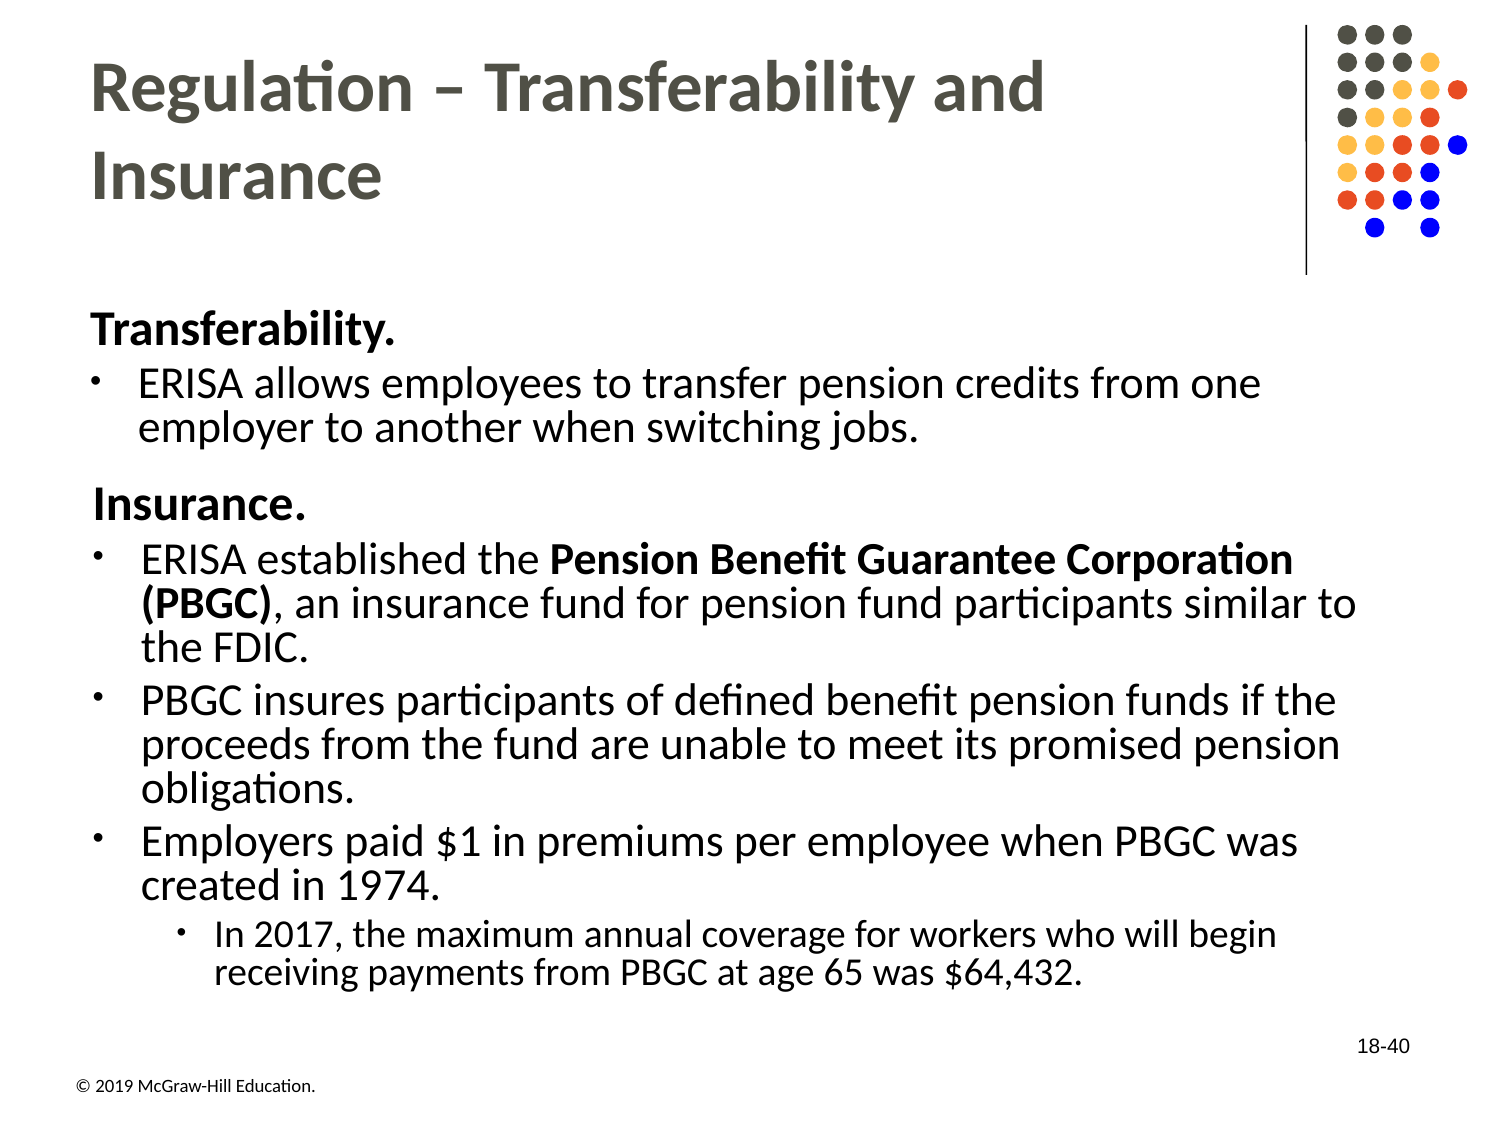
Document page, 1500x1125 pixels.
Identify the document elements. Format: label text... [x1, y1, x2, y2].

list Insurance. ERISA established the Pension Benefit Guarantee Corporation (PBGC), an insurance fund for pension fund participants similar to the FDIC. PBGC insures participants of defined benefit pension funds if the proceeds from the fund are unable to meet its promised pension obligations. Employers paid $1 in premiums per employee when PBGC was created in 19 74. In 2017, the maximum annual coverage for workers who will begin receiving payments from PBGC at age 65 was $64,432. [77, 474, 1428, 1014]
slide_number 18-40 [1074, 1025, 1425, 1100]
list Transferability. ERISA allows employees to transfer pension credits from one employer to another when switching jobs. [75, 299, 1425, 462]
title Regulation – Transferability and Insurance [75, 20, 1313, 233]
